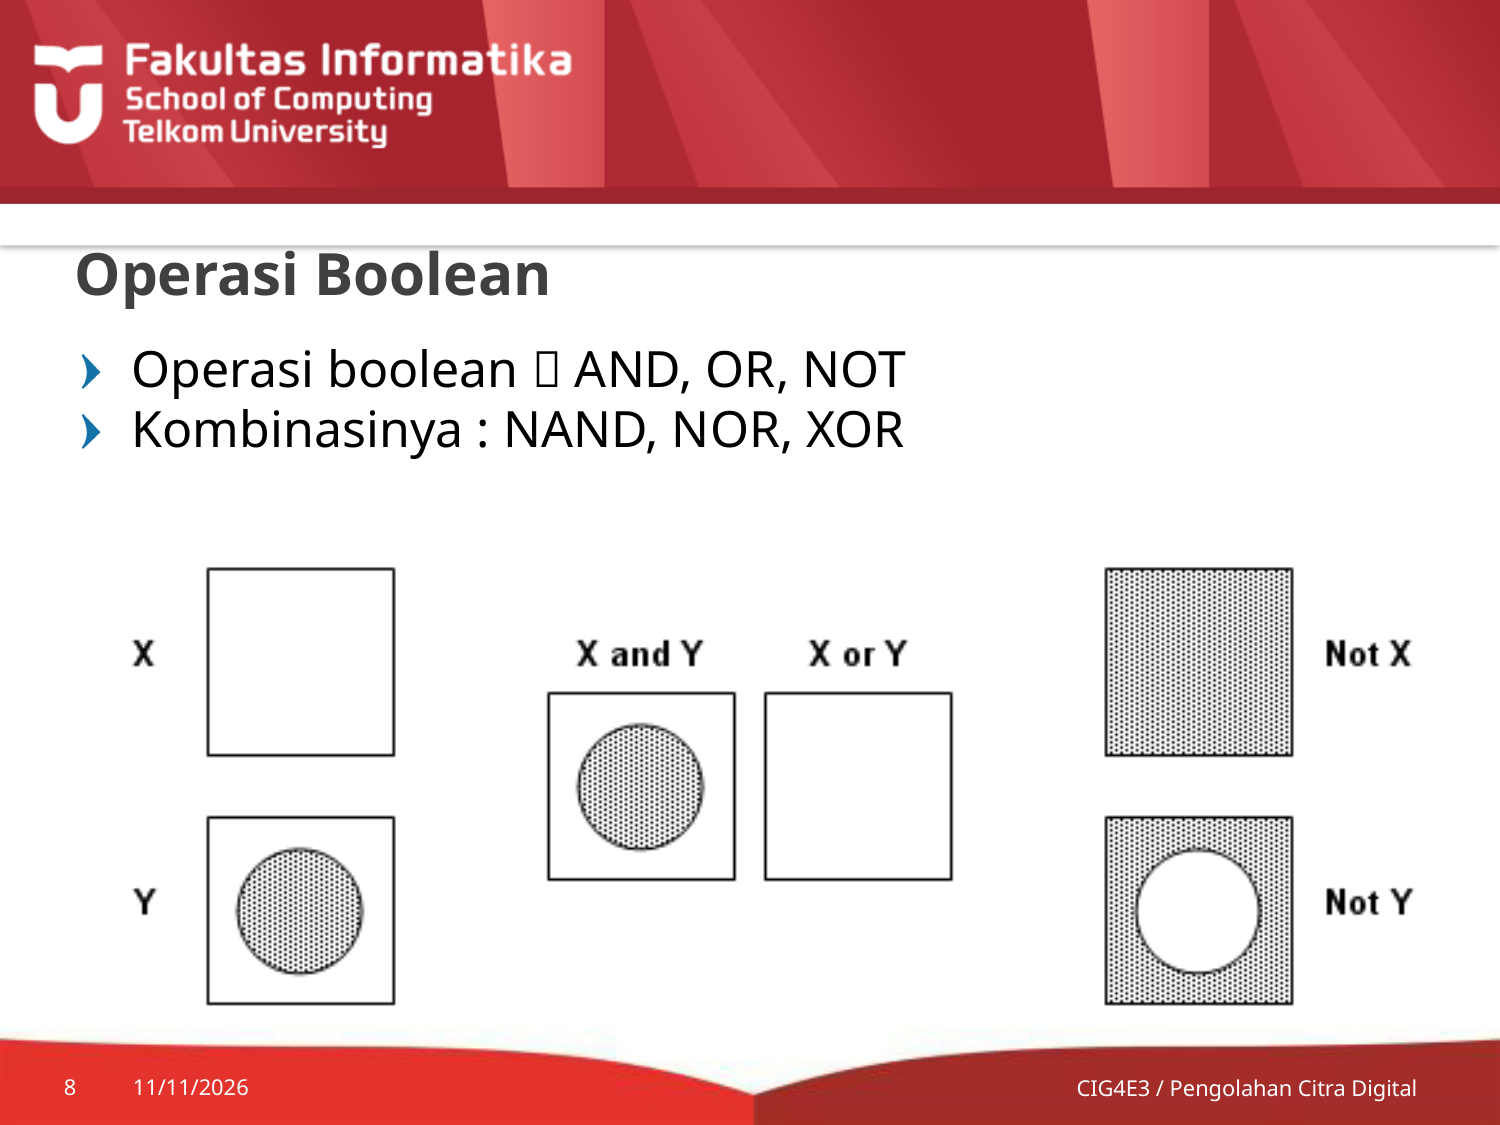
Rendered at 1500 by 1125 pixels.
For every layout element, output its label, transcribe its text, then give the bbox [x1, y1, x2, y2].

title Operasi Boolean [59, 219, 1426, 325]
picture [75, 343, 104, 391]
picture [75, 403, 104, 451]
picture [0, 0, 1500, 203]
slide_number 8 [63, 1058, 123, 1119]
list Operasi boolean  AND, OR, NOT Kombinasinya : NAND, NOR, XOR [60, 329, 1426, 990]
picture [0, 553, 1500, 1125]
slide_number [132, 1058, 403, 1119]
